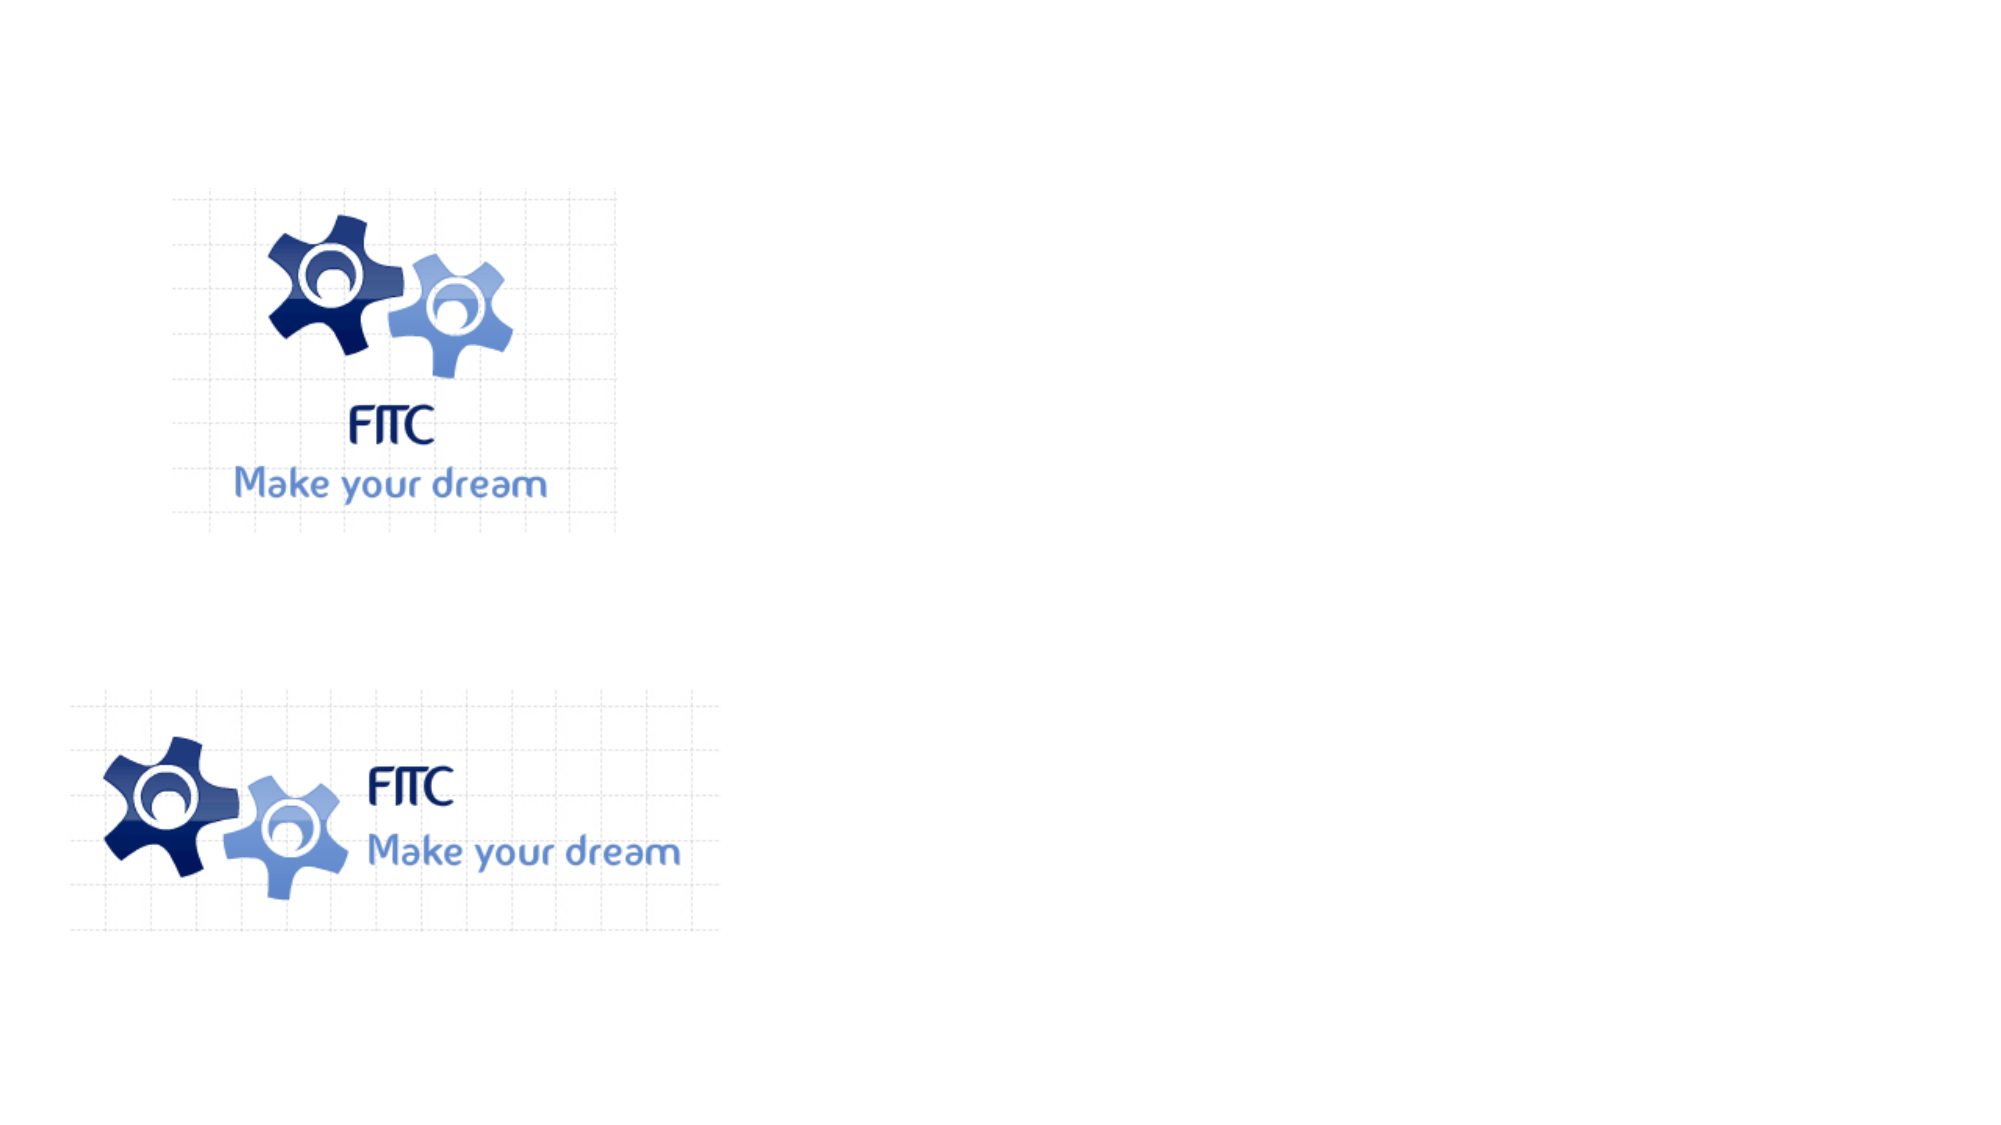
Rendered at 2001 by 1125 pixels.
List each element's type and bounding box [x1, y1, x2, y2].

picture [172, 188, 618, 533]
picture [68, 688, 721, 932]
